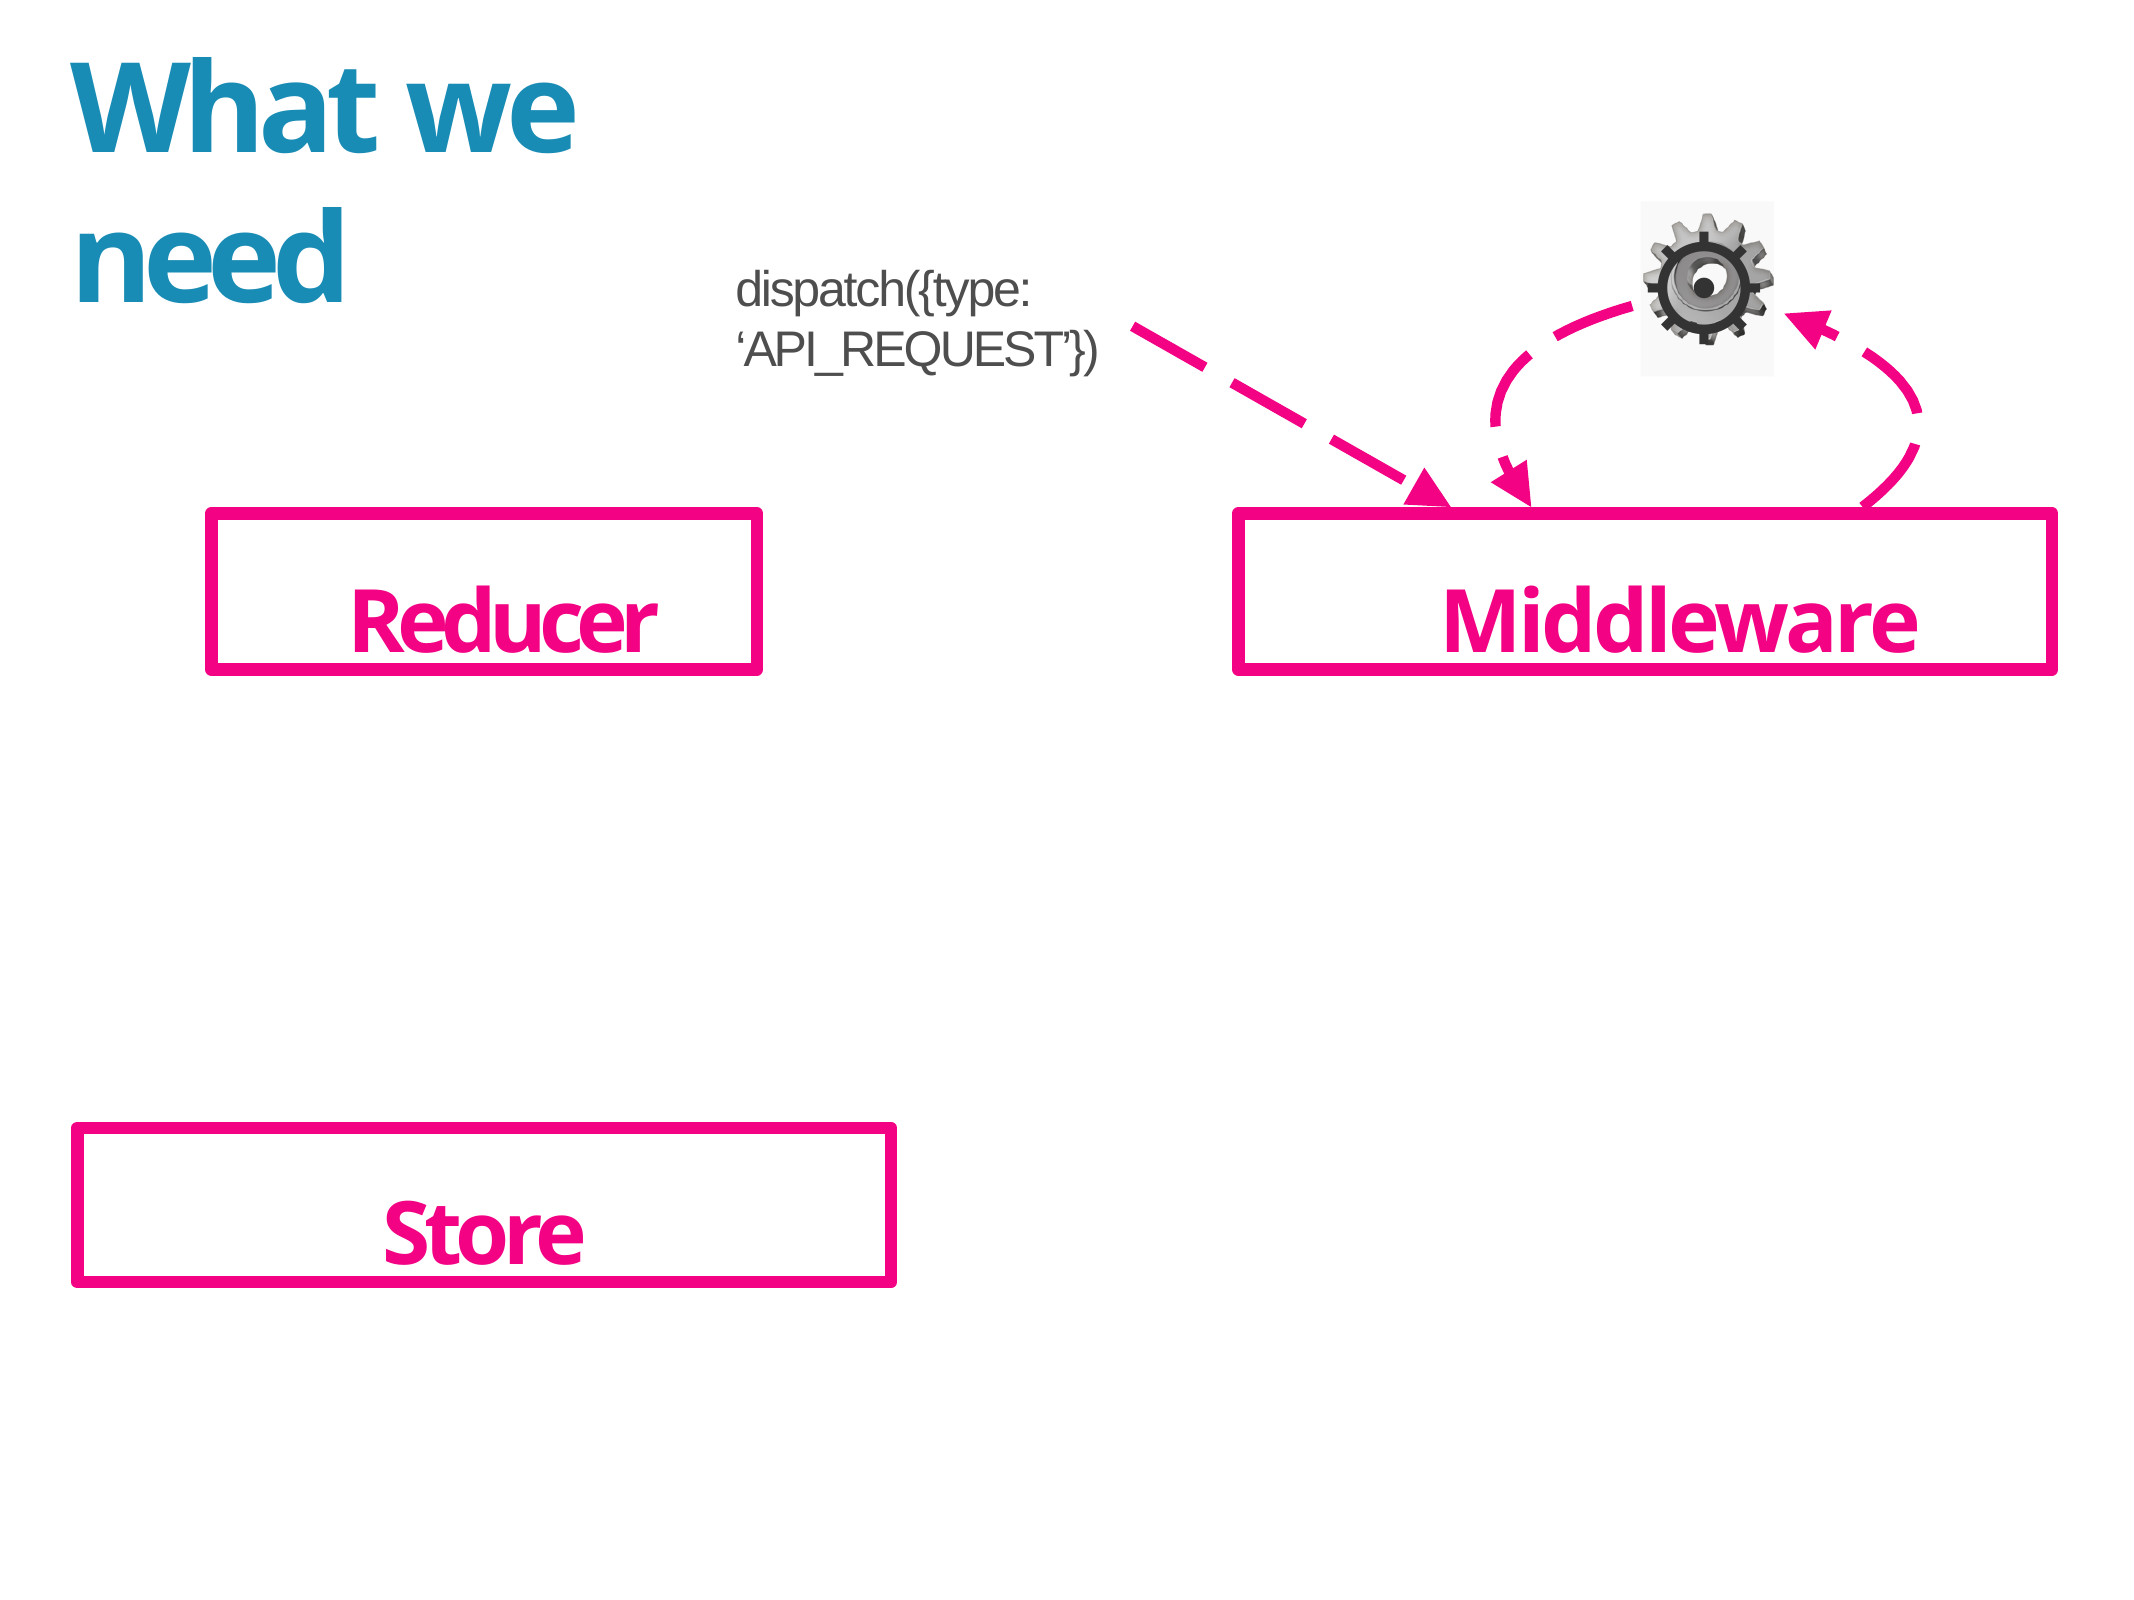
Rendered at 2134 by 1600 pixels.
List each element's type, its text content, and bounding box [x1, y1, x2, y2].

text_box dispatch({type: ‘API_REQUEST’}) [733, 254, 1402, 377]
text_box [1489, 300, 1638, 508]
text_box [1127, 320, 1452, 508]
text_box Middleware [1238, 513, 2052, 670]
text_box Reducer [211, 513, 757, 670]
text_box Store [77, 1127, 891, 1283]
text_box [1784, 310, 1925, 513]
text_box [1640, 201, 1776, 377]
title What we need [68, 24, 785, 328]
